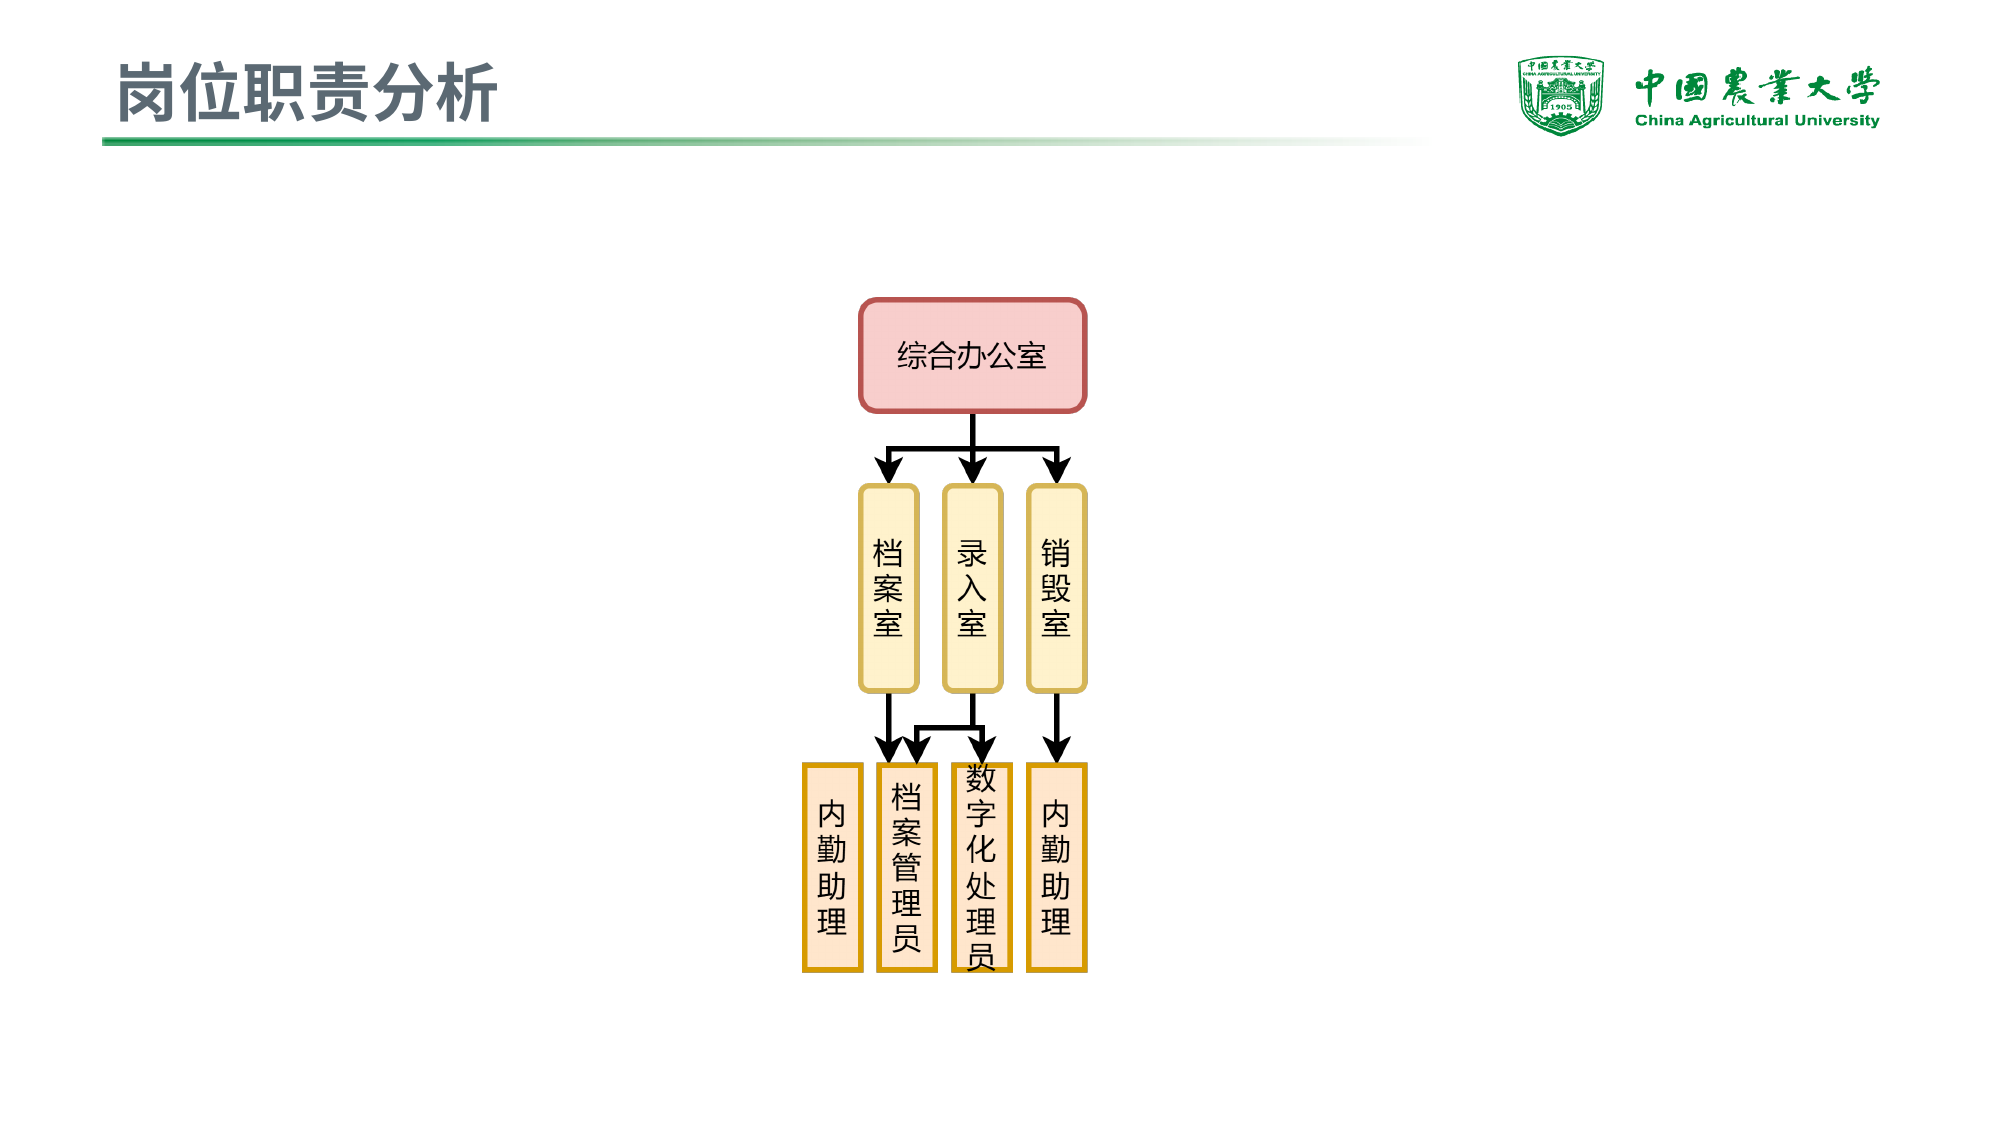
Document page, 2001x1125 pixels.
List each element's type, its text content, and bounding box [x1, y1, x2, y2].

picture [1472, 30, 1911, 151]
title 岗位职责分析 [99, 45, 1900, 138]
picture [783, 278, 1106, 994]
picture [102, 138, 1441, 146]
